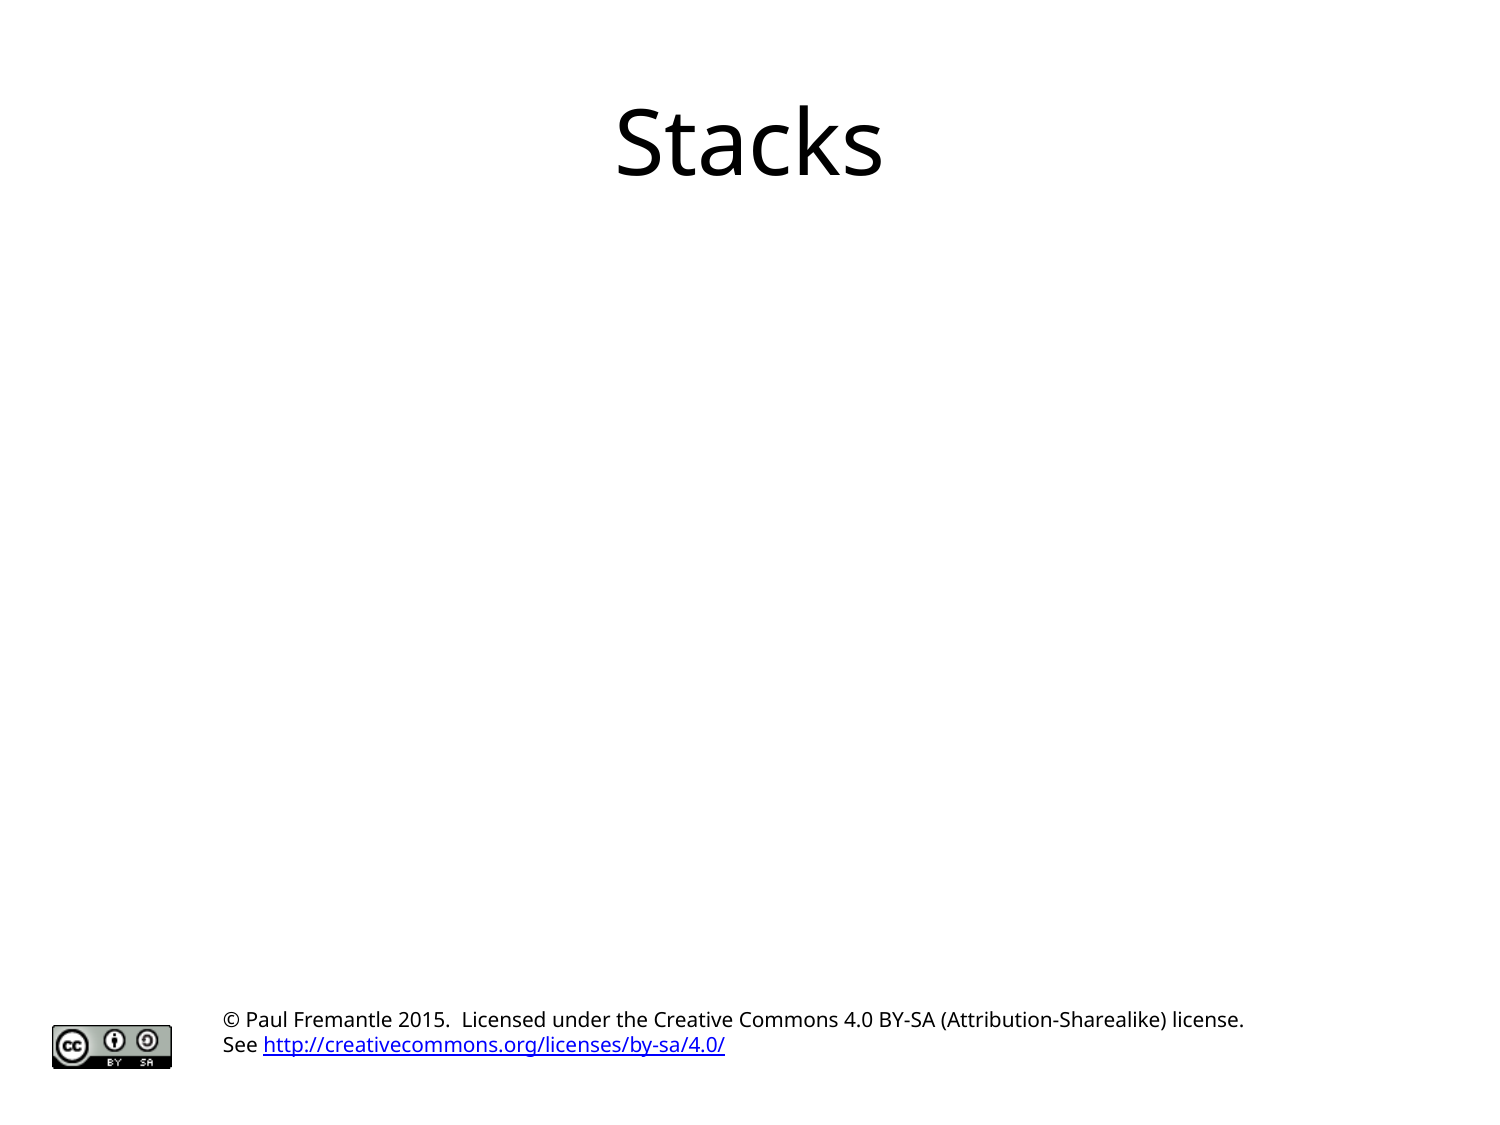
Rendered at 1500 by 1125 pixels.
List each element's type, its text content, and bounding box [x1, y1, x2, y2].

picture [52, 1025, 172, 1069]
title Stacks [75, 45, 1425, 233]
